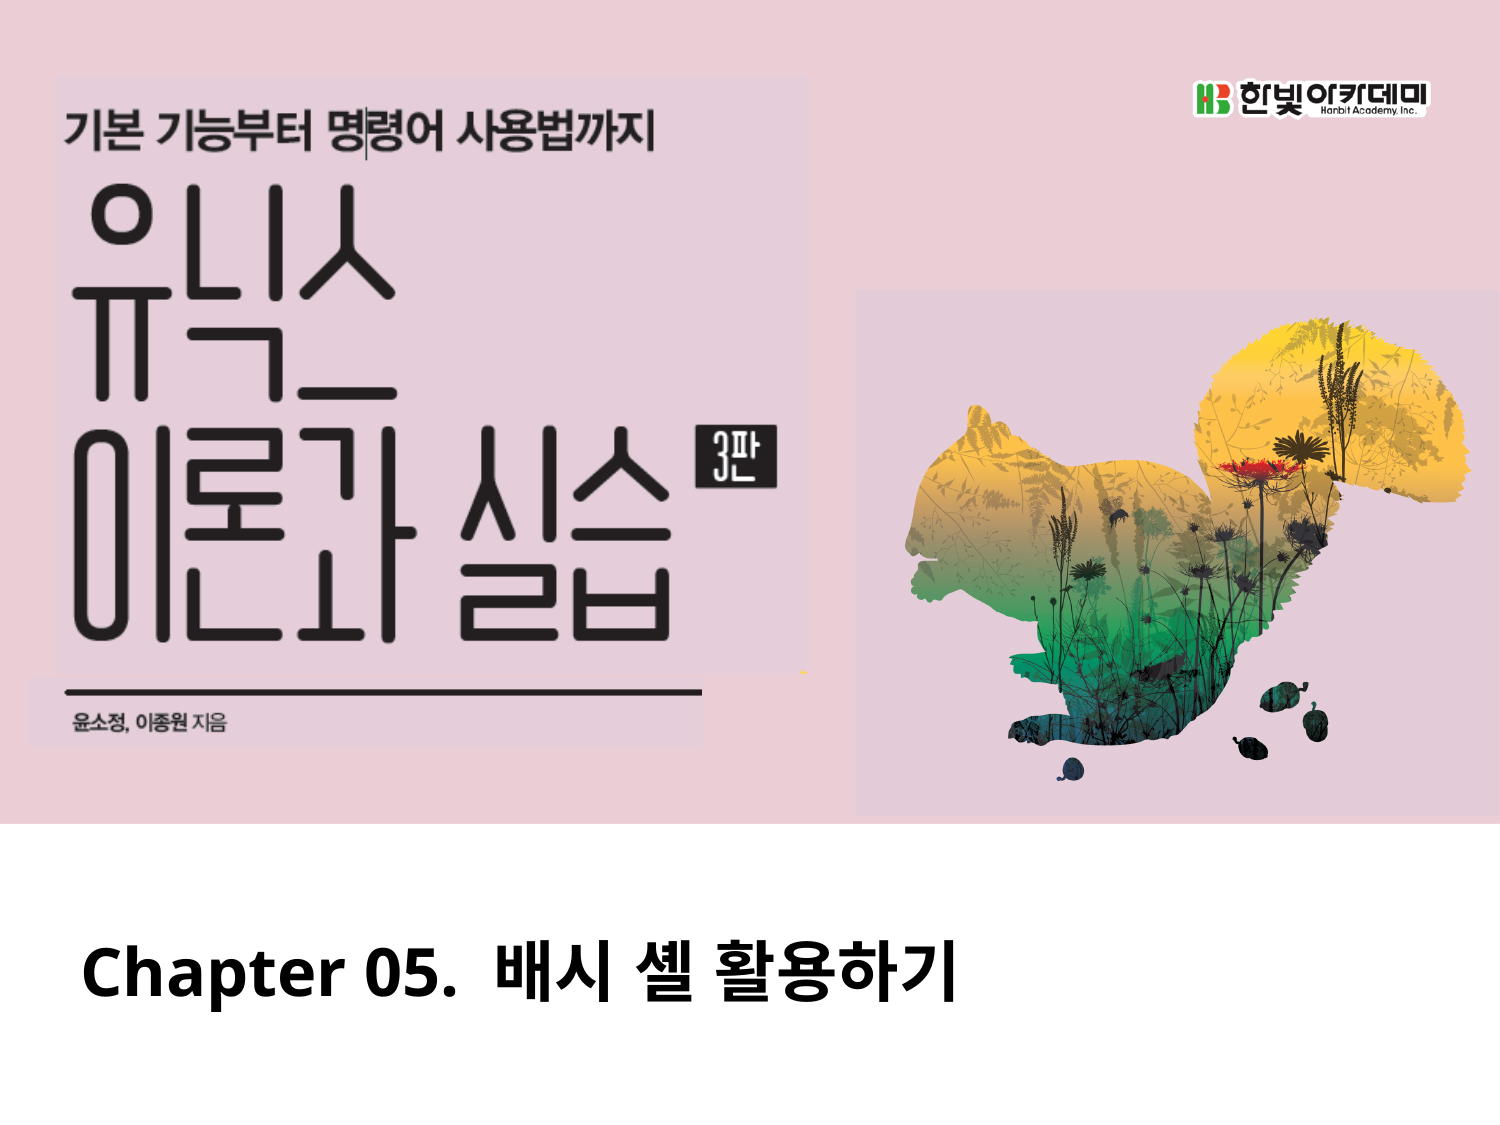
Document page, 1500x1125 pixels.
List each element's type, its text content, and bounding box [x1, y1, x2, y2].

picture [29, 677, 702, 748]
title Chapter 05. 배시 셸 활용하기 [64, 881, 1436, 1059]
picture [1181, 68, 1444, 132]
picture [56, 76, 807, 674]
